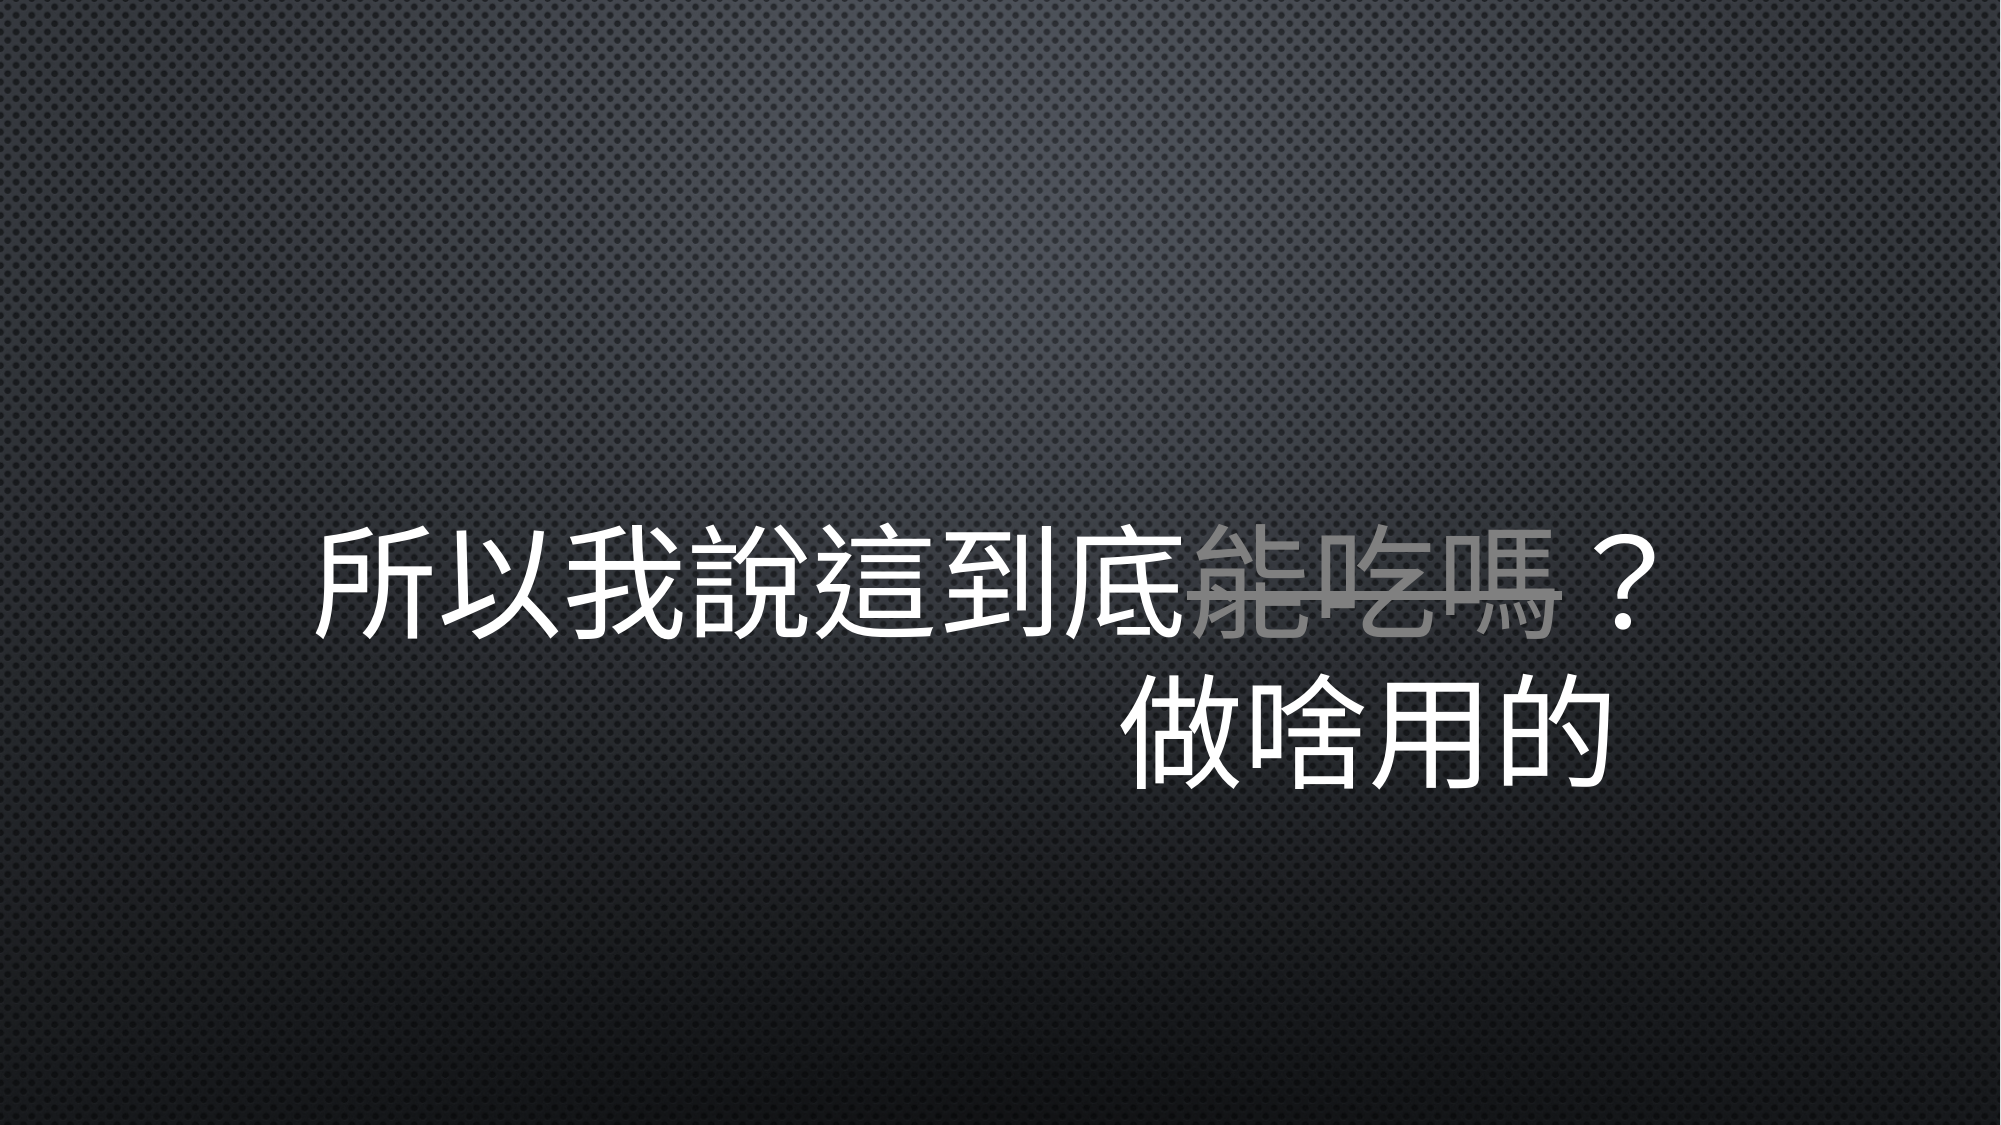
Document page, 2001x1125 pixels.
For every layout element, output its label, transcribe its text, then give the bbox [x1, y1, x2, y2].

text_box 所以我說這到底能吃嗎？ [0, 497, 2000, 662]
text_box 做啥用的 [1104, 647, 1634, 812]
